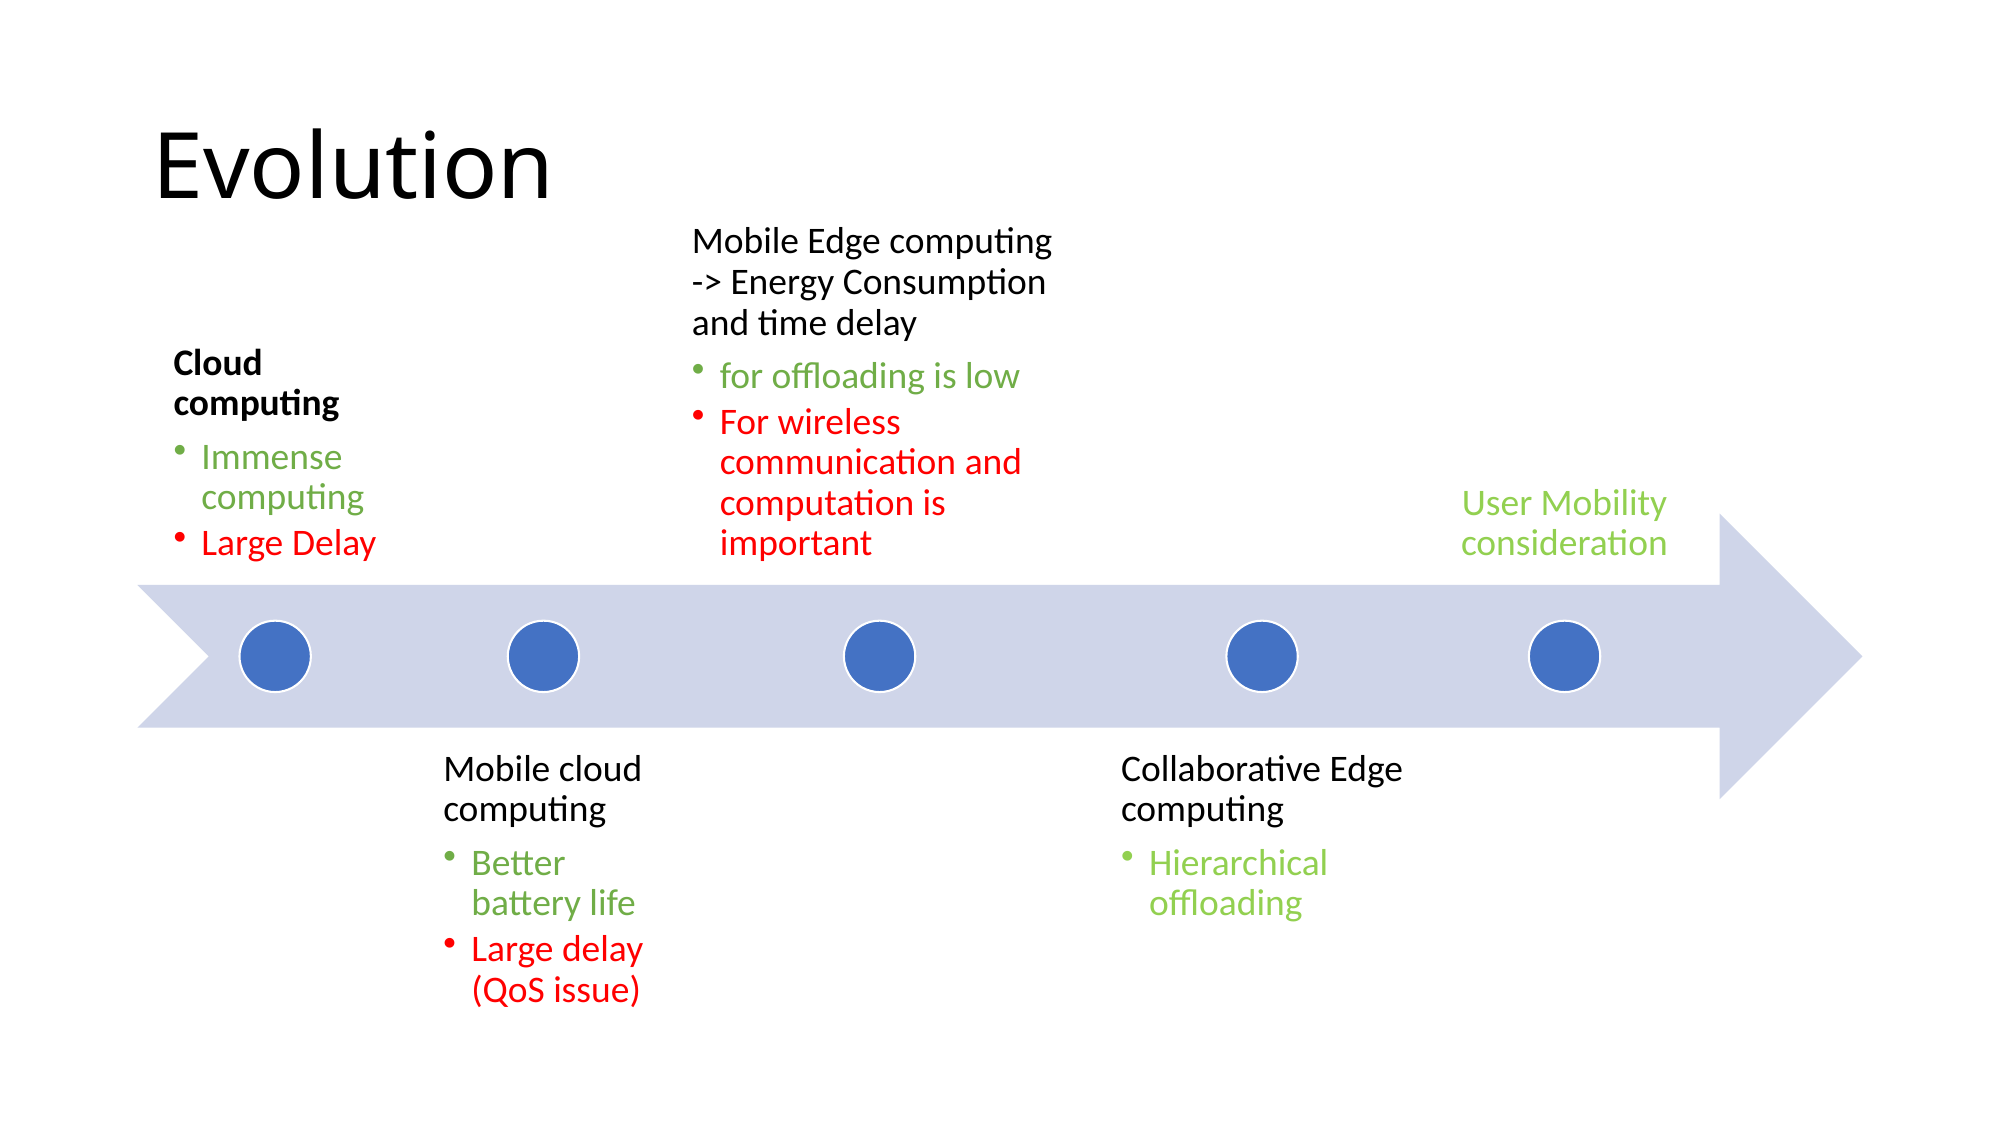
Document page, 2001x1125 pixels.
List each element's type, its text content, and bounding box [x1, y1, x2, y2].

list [137, 299, 1863, 1014]
title Evolution [137, 59, 1863, 278]
